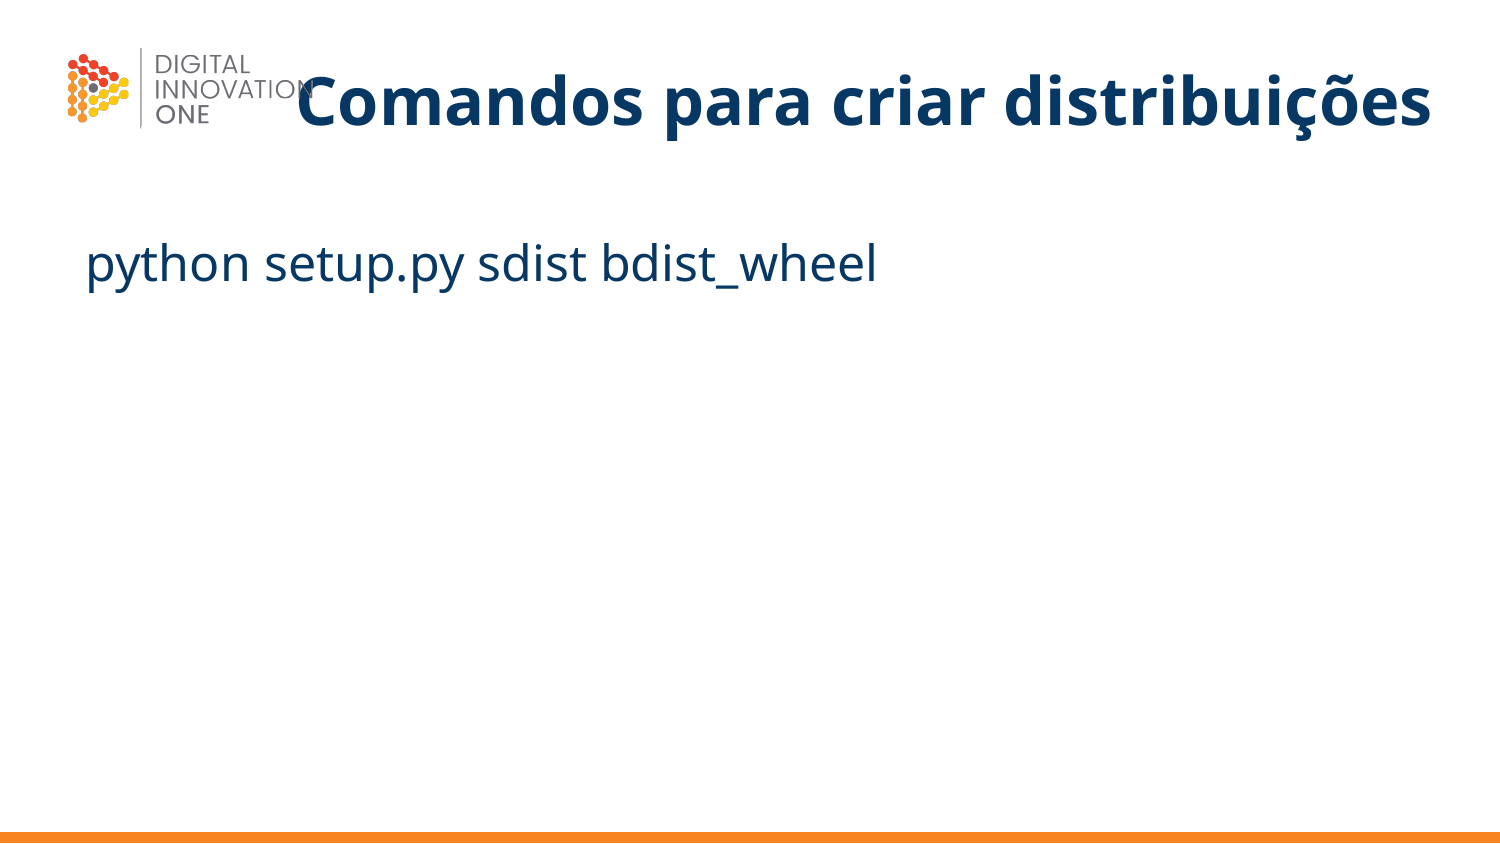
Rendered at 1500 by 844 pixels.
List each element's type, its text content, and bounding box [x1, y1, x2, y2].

text_box [0, 832, 1500, 843]
subtitle Comandos para criar distribuições [51, 50, 1449, 148]
text_box python setup.py sdist bdist_wheel [58, 216, 1449, 717]
picture [50, 39, 331, 138]
